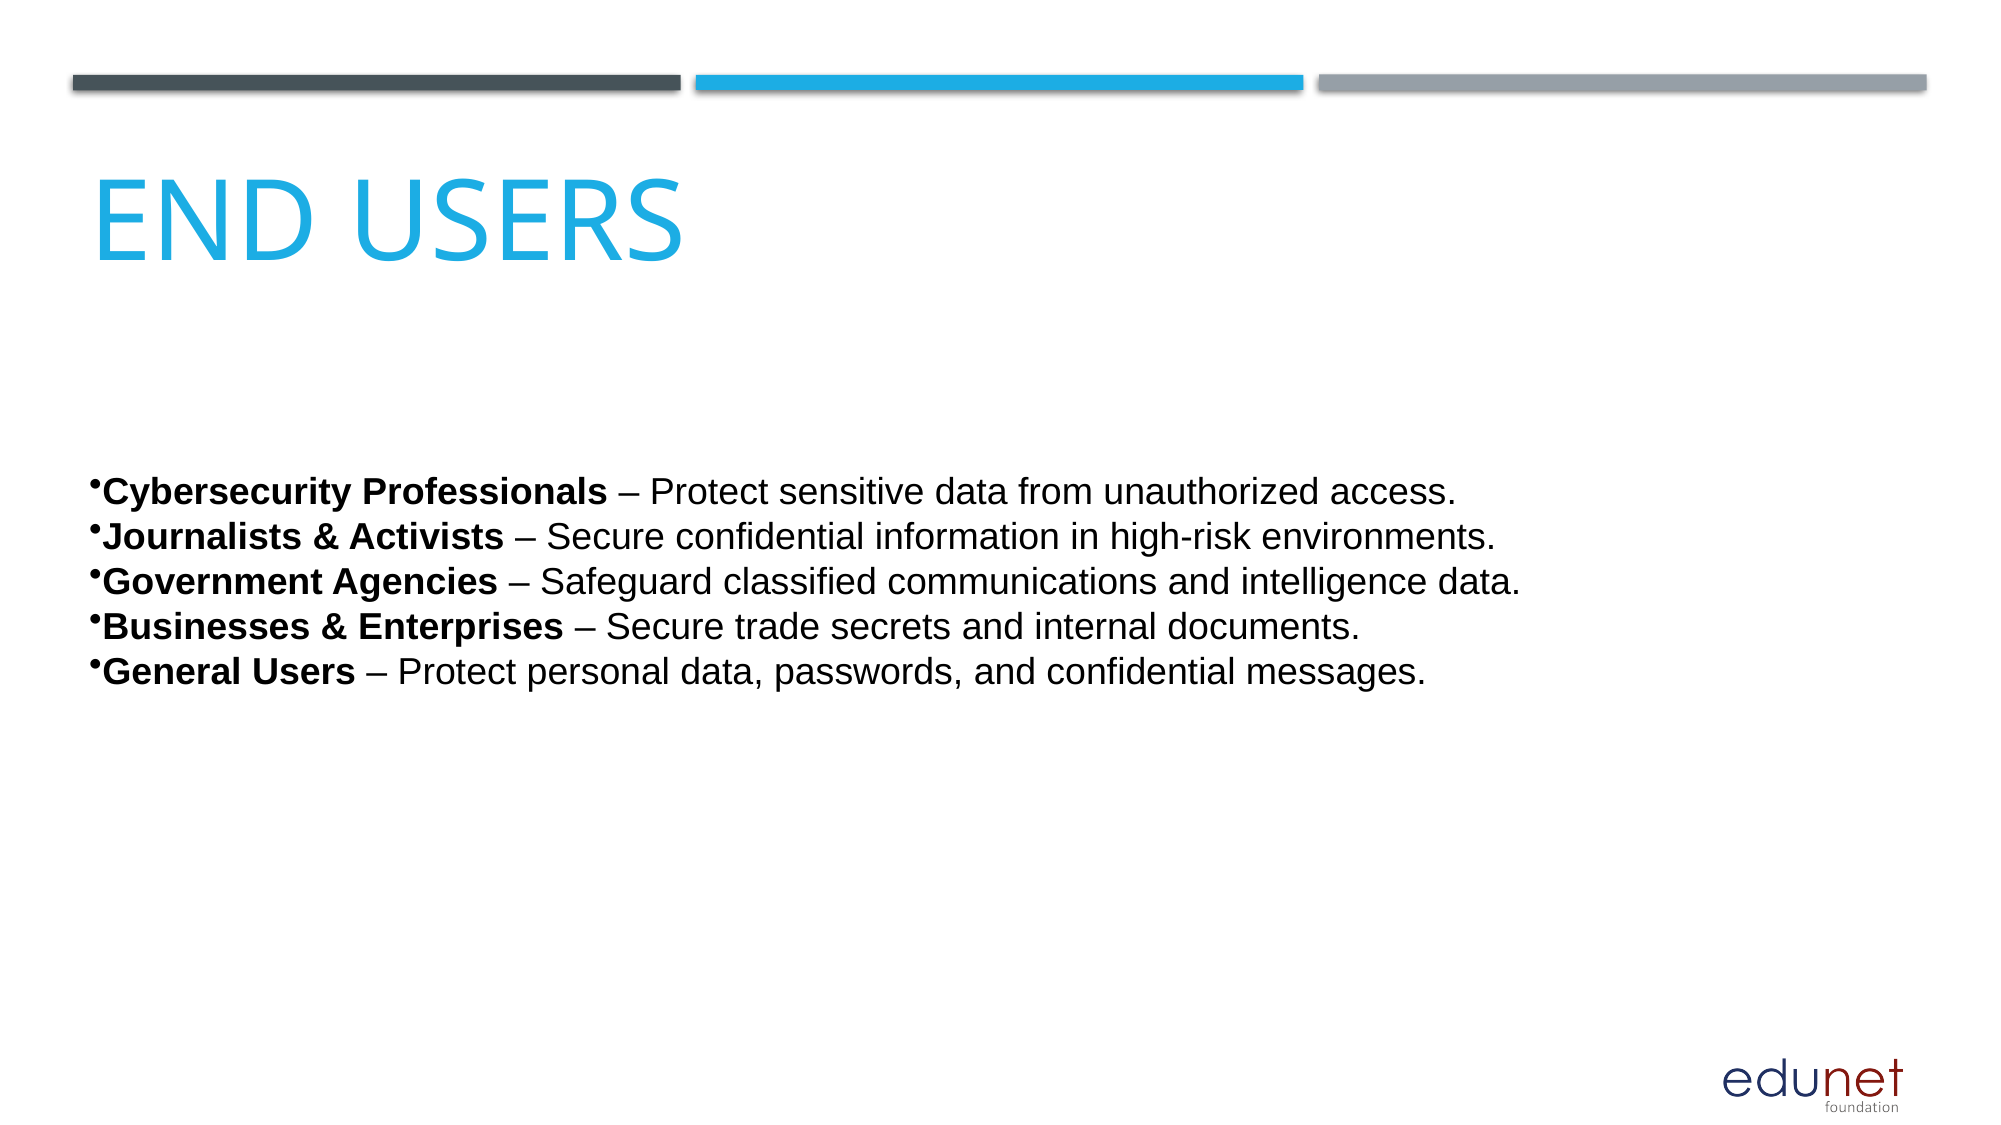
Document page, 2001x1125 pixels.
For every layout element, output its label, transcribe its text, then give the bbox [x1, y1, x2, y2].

picture [1719, 1056, 1905, 1116]
text_box Cybersecurity Professionals – Protect sensitive data from unauthorized access. Journalists & Activists – Secure confidential information in high-risk environments. Government Agencies – Safeguard classified communications and intelligence data. Businesses & Enterprises – Secure trade secrets and internal documents. General Users – Protect personal data, passwords, and confidential messages. [74, 459, 2000, 700]
title End users [74, 203, 1884, 291]
